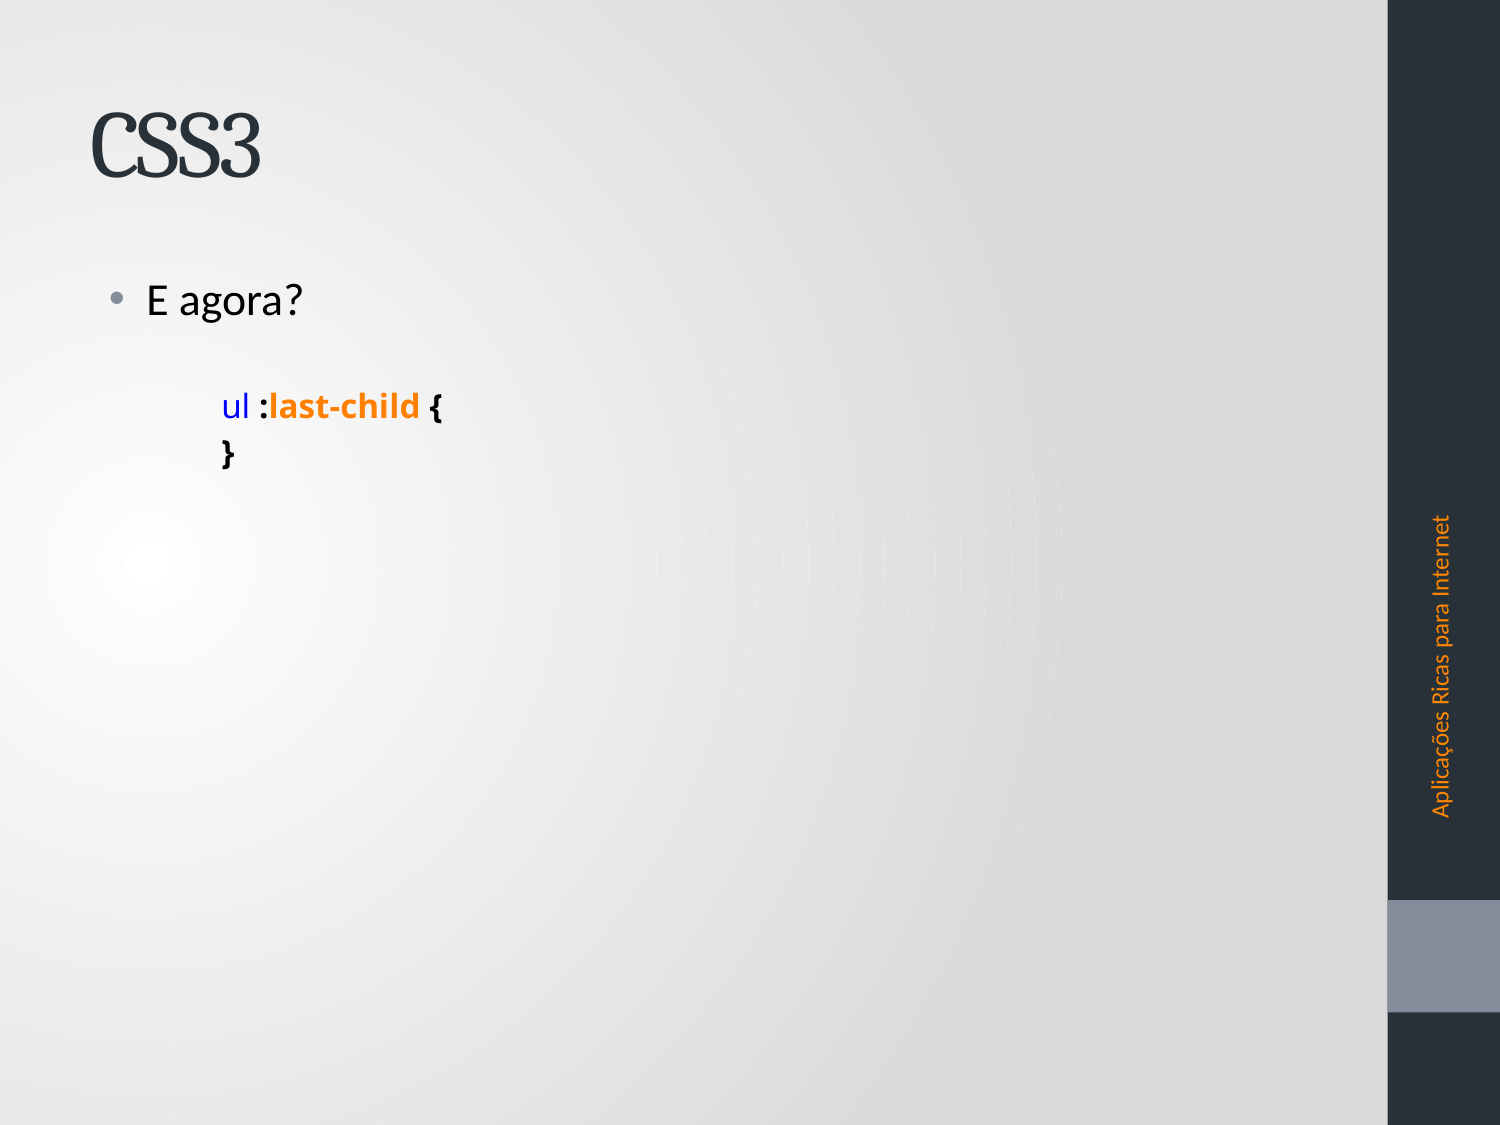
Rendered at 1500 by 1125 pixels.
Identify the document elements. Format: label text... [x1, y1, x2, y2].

footer Aplicações Ricas para Internet [1408, 500, 1469, 889]
list E agora? [75, 262, 1325, 1050]
text_box ul :last-child { } [206, 371, 653, 479]
title CSS3 [75, 45, 1325, 233]
